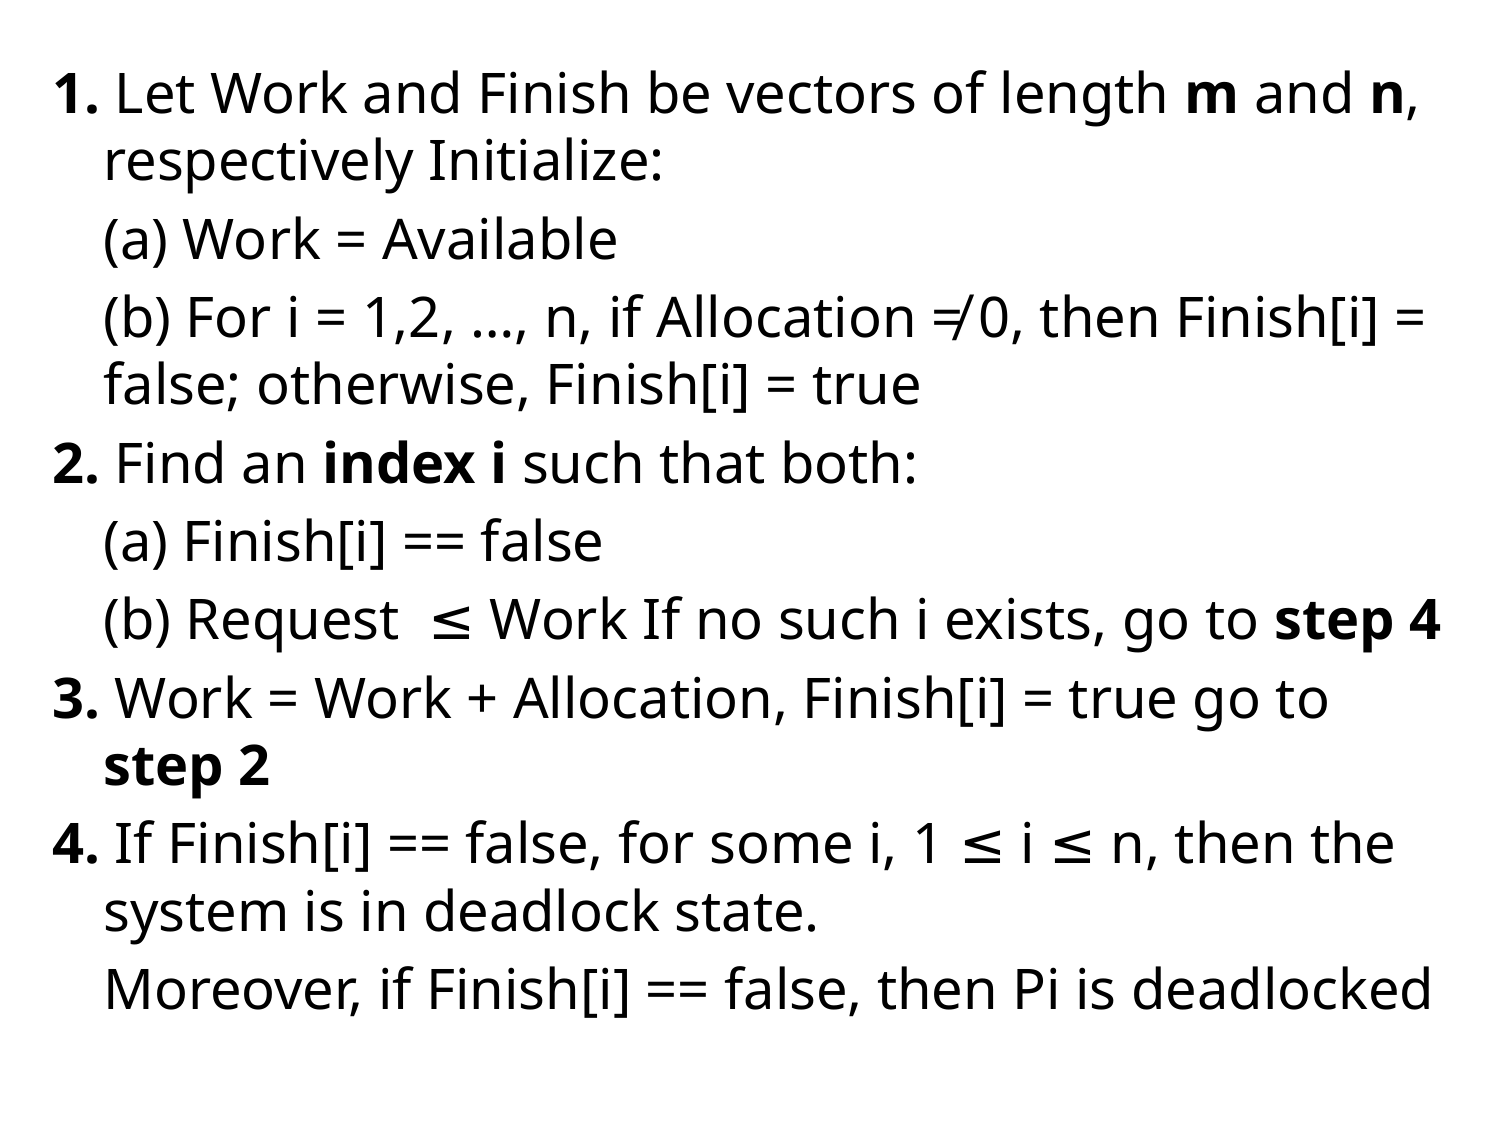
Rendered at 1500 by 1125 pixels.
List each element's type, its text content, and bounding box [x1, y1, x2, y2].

list 1. Let Work and Finish be vectors of length m and n, respectively Initialize: (a) Work = Available (b) For i = 1,2, …, n, if Allocation ≠ 0, then Finish[i] = false; otherwise, Finish[i] = true 2. Find an index i such that both: (a) Finish[i] == false (b) Request ≤ Work If no such i exists, go to step 4 3. Work = Work + Allocation, Finish[i] = true go to step 2 4. If Finish[i] == false, for some i, 1 ≤ i ≤ n, then the system is in deadlock state. Moreover, if Finish[i] == false, then Pi is deadlocked [37, 50, 1463, 1088]
